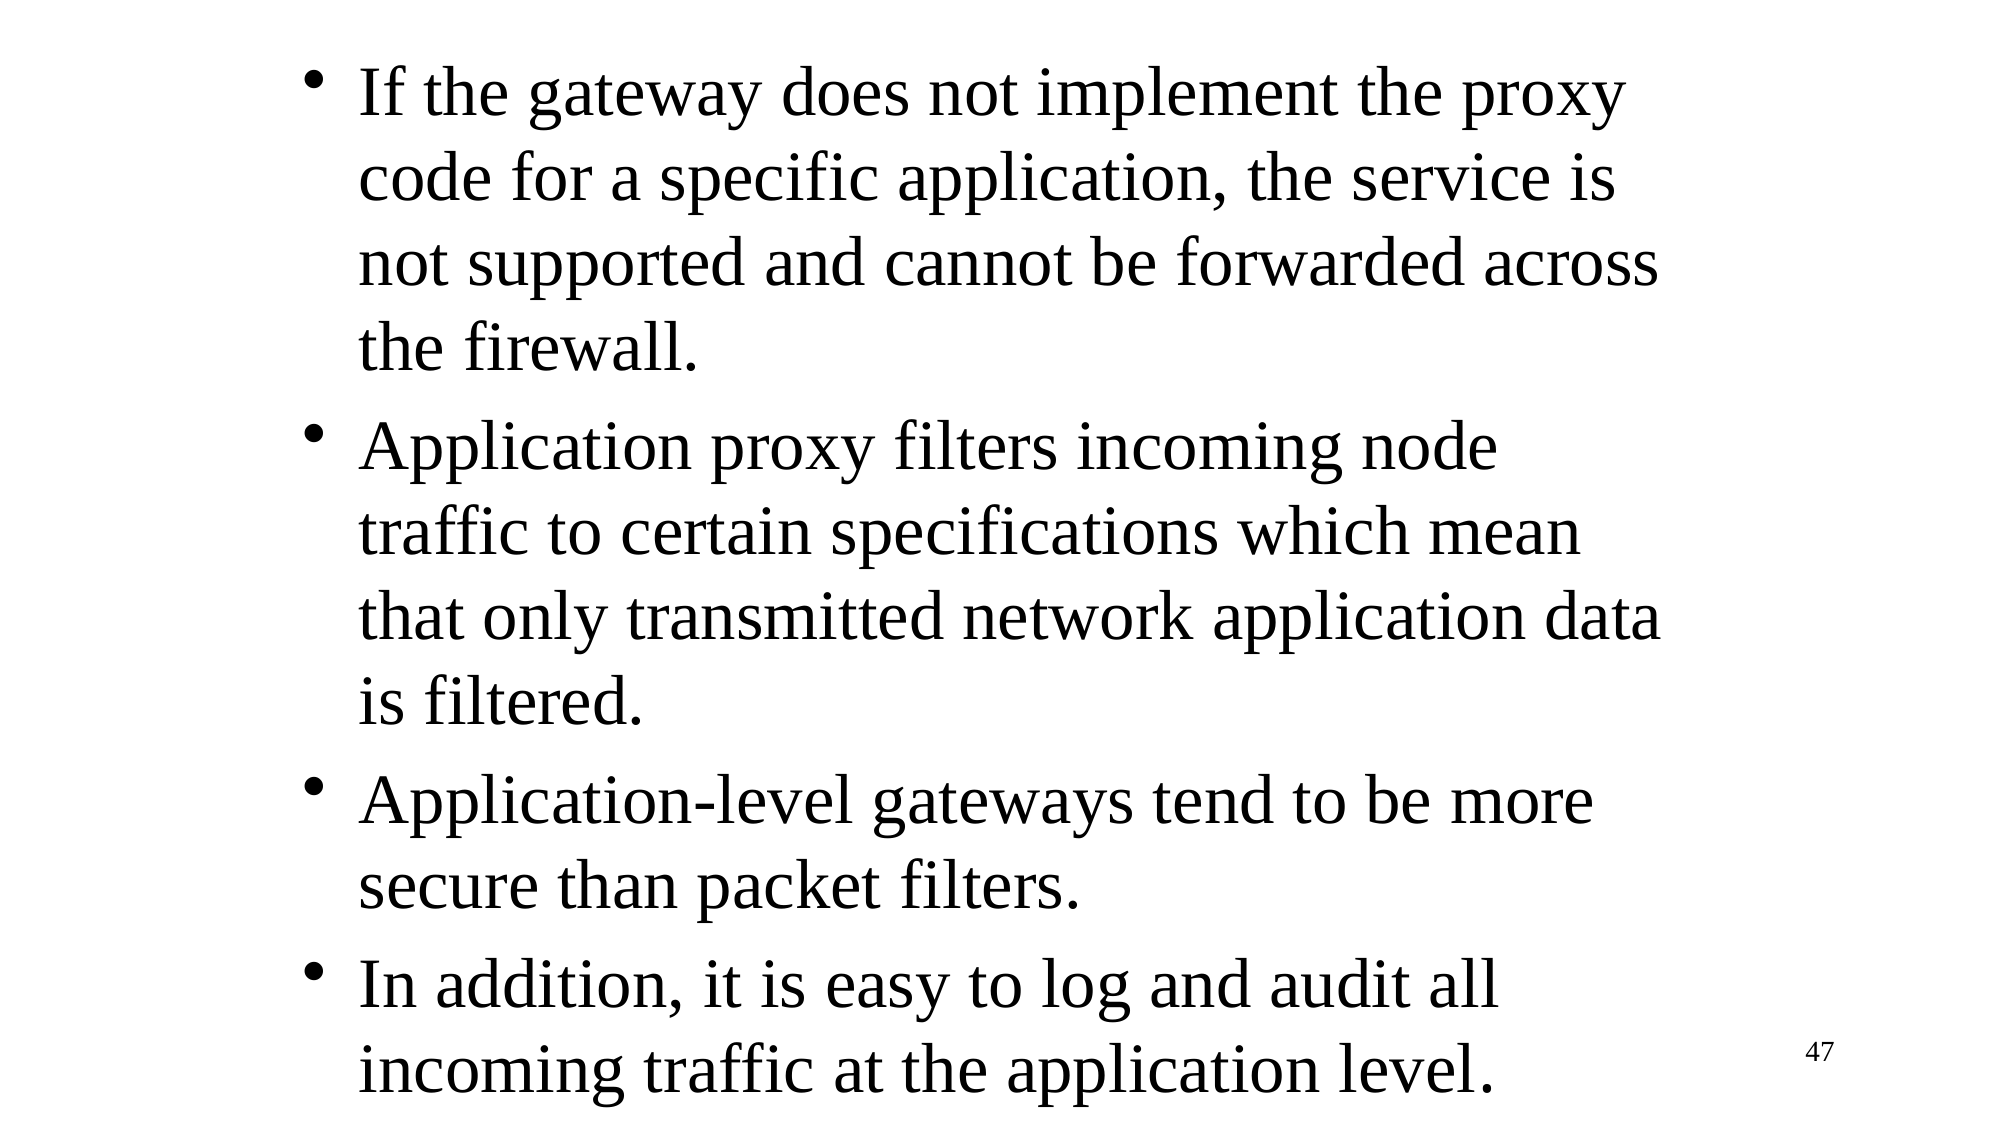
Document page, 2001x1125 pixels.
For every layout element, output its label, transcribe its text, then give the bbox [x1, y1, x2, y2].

slide_number 47 [1433, 1025, 1850, 1100]
list If the gateway does not implement the proxy code for a specific application, the service is not supported and cannot be forwarded across the firewall. Application proxy filters incoming node traffic to certain specifications which mean that only transmitted network application data is filtered. Application-level gateways tend to be more secure than packet filters. In addition, it is easy to log and audit all incoming traffic at the application level. [287, 37, 1700, 1100]
